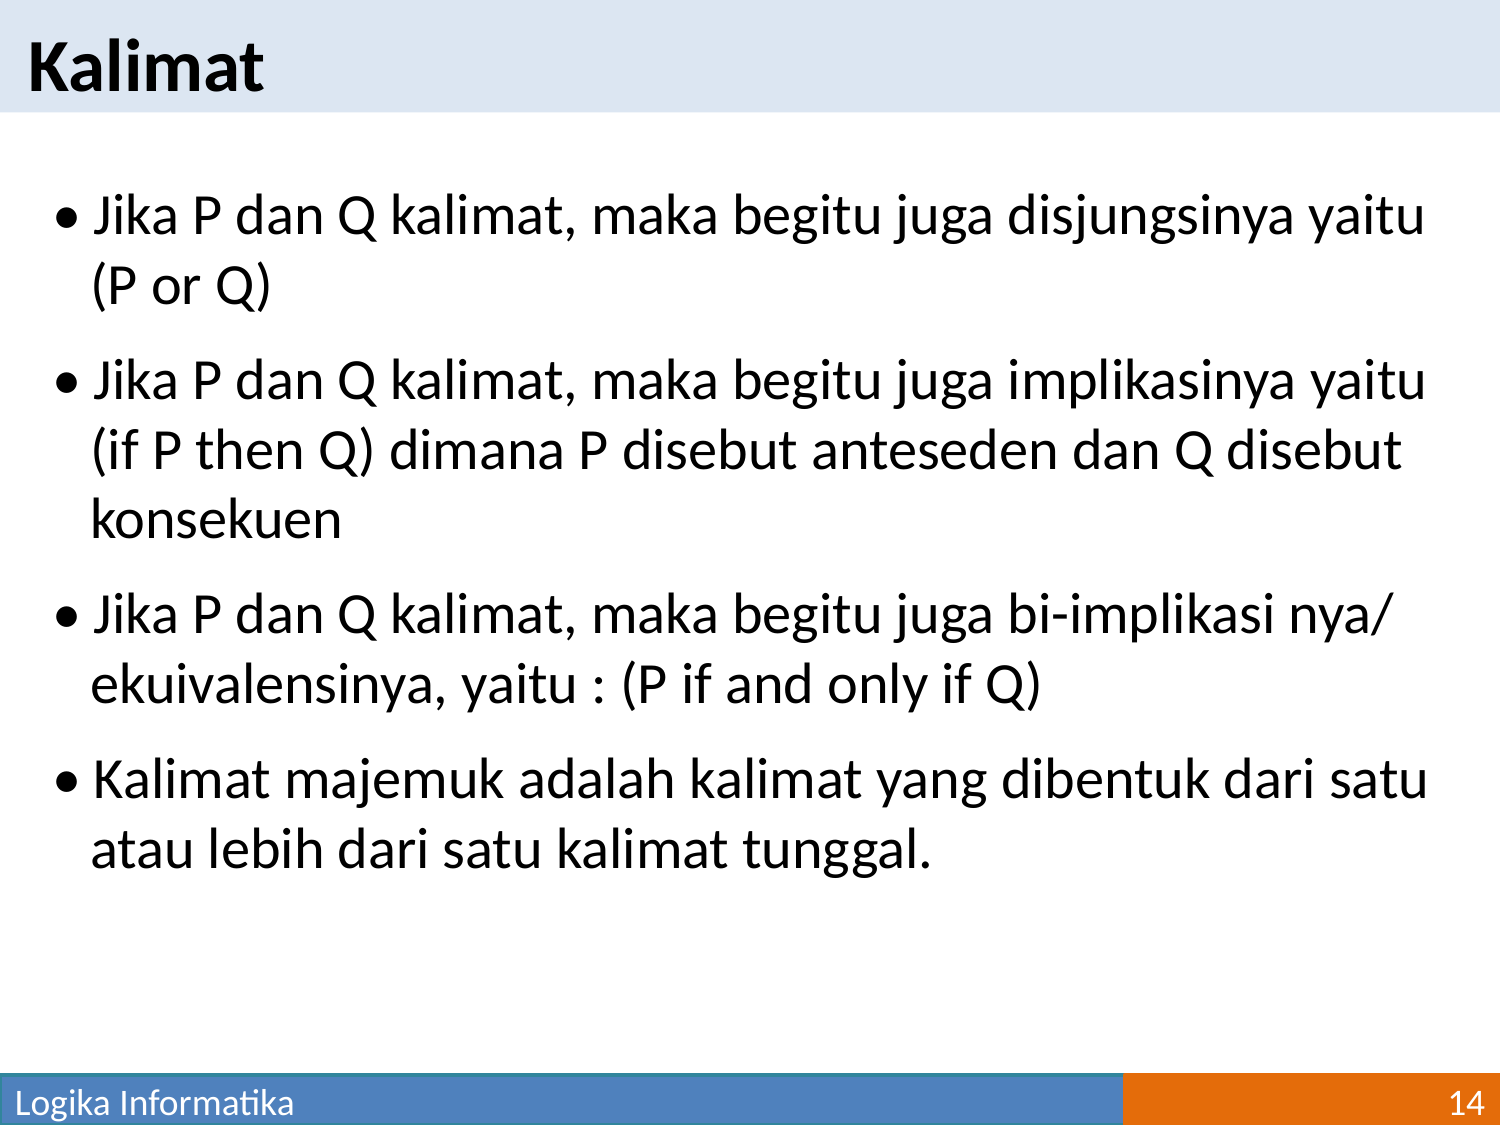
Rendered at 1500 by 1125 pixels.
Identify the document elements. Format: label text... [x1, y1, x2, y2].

text_box [0, 0, 1500, 115]
text_box • Jika P dan Q kalimat, maka begitu juga disjungsinya yaitu (P or Q) • Jika P dan Q kalimat, maka begitu juga implikasinya yaitu (if P then Q) dimana P disebut anteseden dan Q disebut konsekuen • Jika P dan Q kalimat, maka begitu juga bi-implikasi nya/ ekuivalensinya, yaitu : (P if and only if Q) • Kalimat majemuk adalah kalimat yang dibentuk dari satu atau lebih dari satu kalimat tunggal. [37, 168, 1450, 888]
text_box 14 [1123, 1073, 1500, 1125]
text_box Logika Informatika [0, 1073, 1123, 1125]
text_box Kalimat [13, 9, 281, 114]
